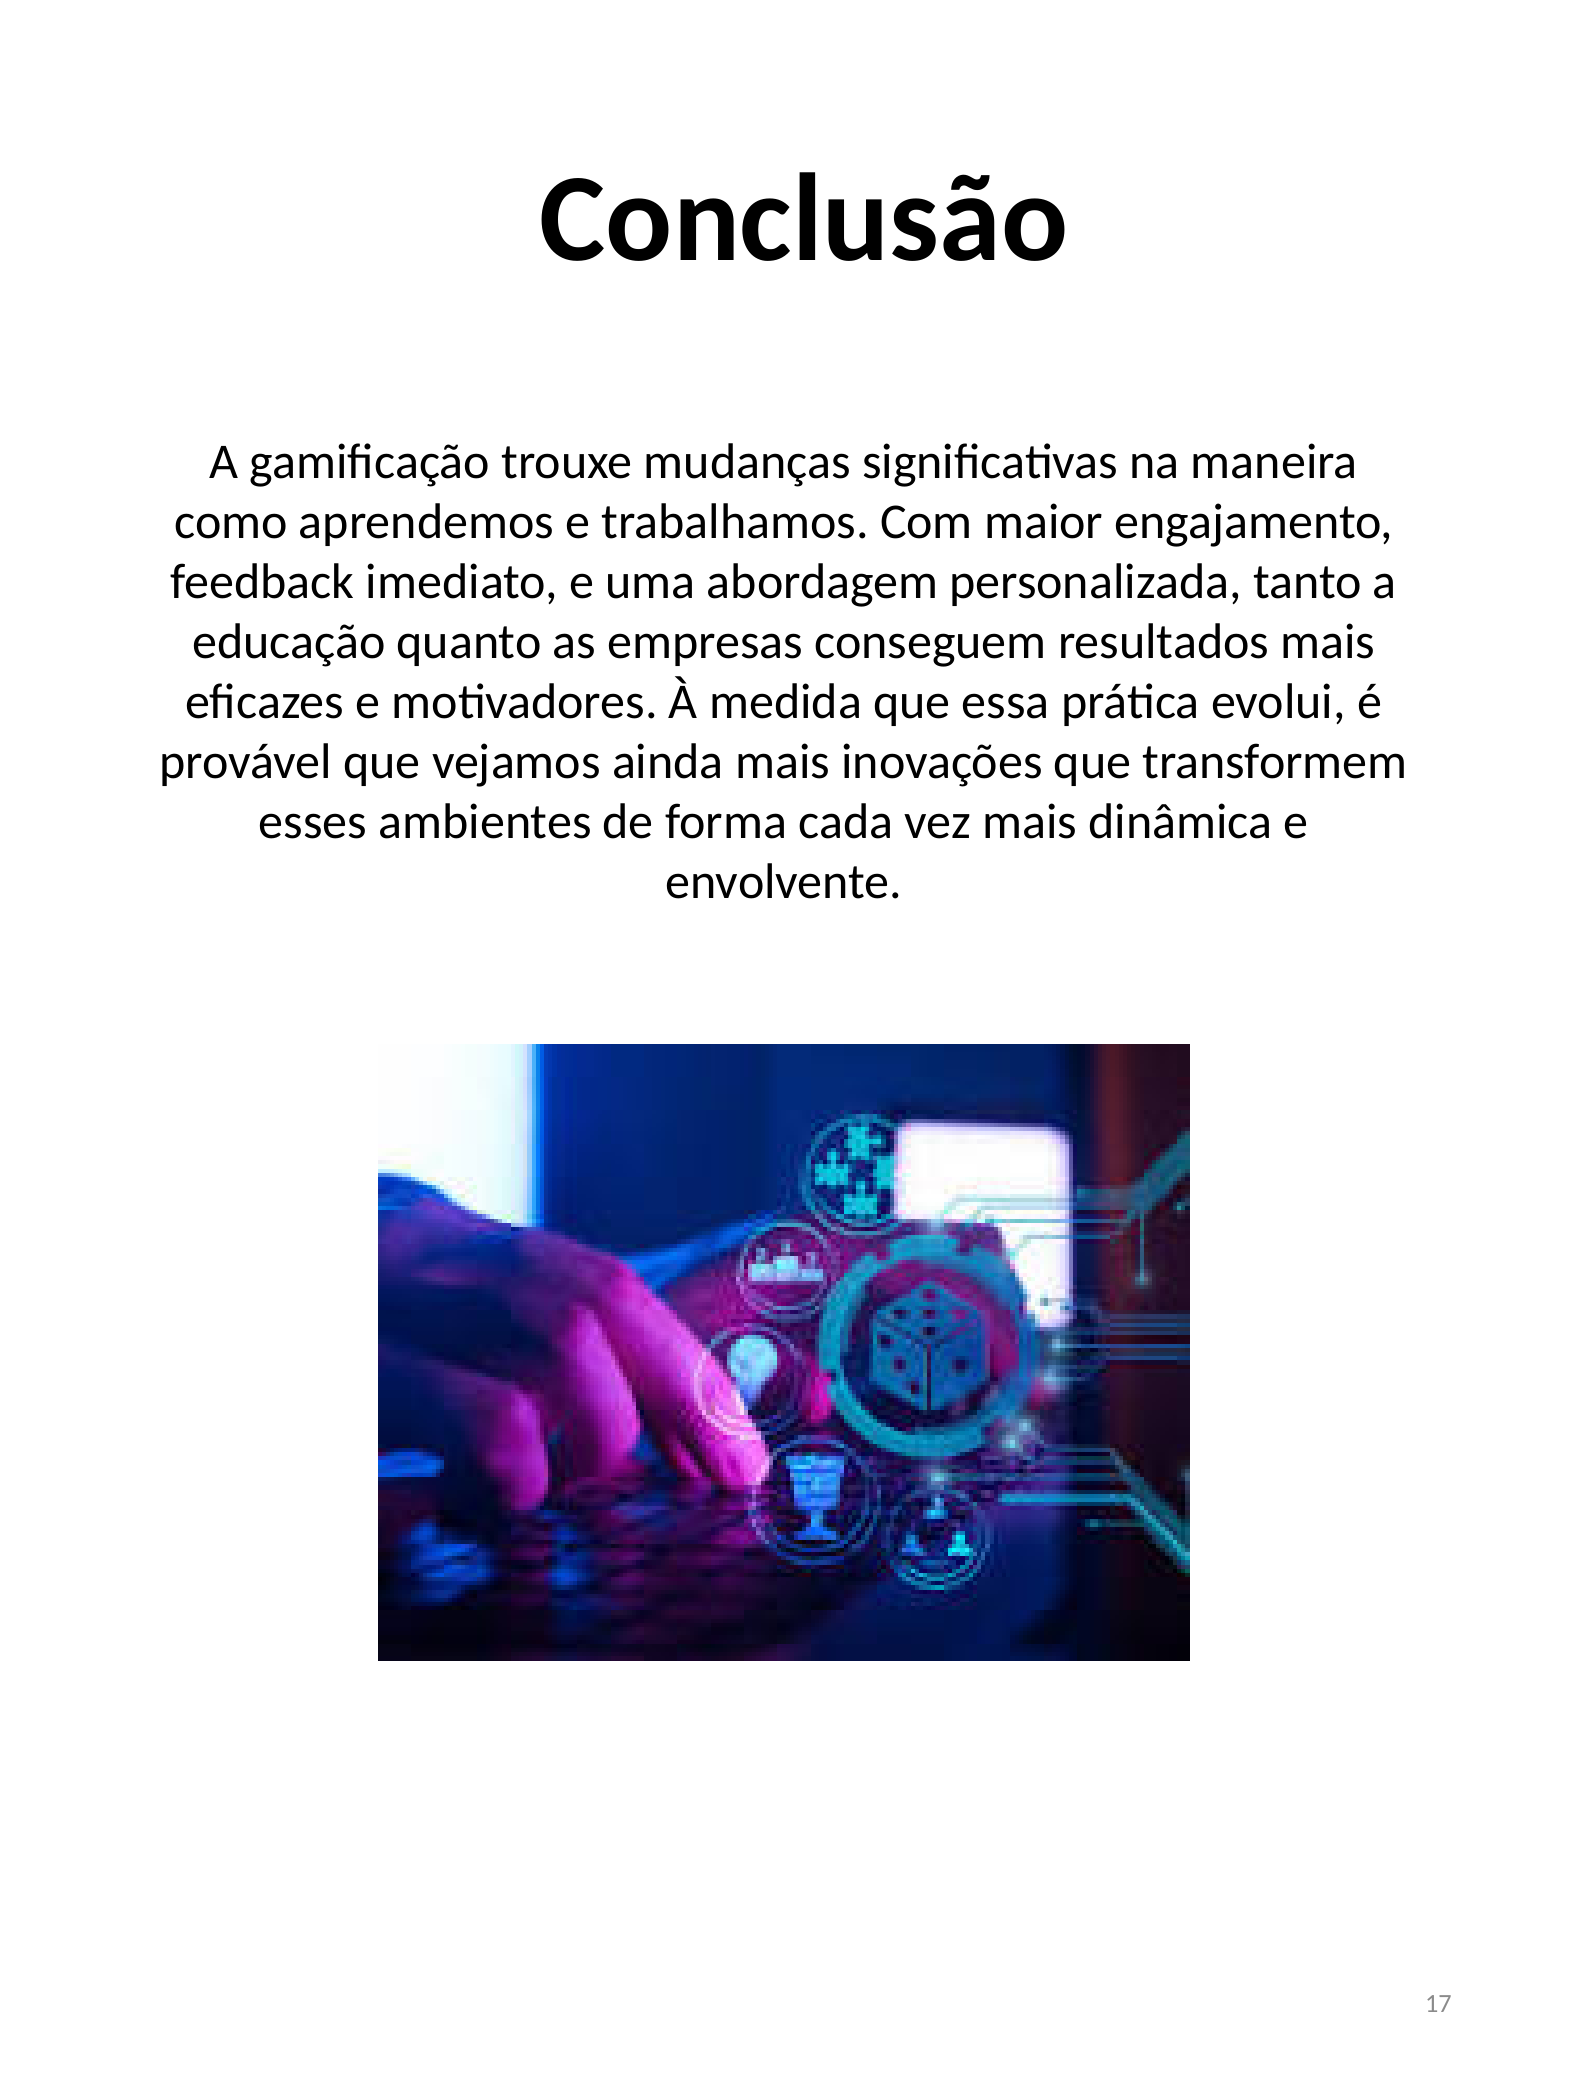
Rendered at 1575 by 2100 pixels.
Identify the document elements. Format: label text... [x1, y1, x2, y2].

picture [378, 1044, 1190, 1661]
slide_number 17 [1112, 1946, 1467, 2059]
text_box A gamificação trouxe mudanças significativas na maneira como aprendemos e trabalhamos. Com maior engajamento, feedback imediato, e uma abordagem personalizada, tanto a educação quanto as empresas conseguem resultados mais eficazes e motivadores. À medida que essa prática evolui, é provável que vejamos ainda mais inovações que transformem esses ambientes de forma cada vez mais dinâmica e envolvente. [142, 420, 1426, 916]
text_box Conclusão [13, 127, 1575, 293]
